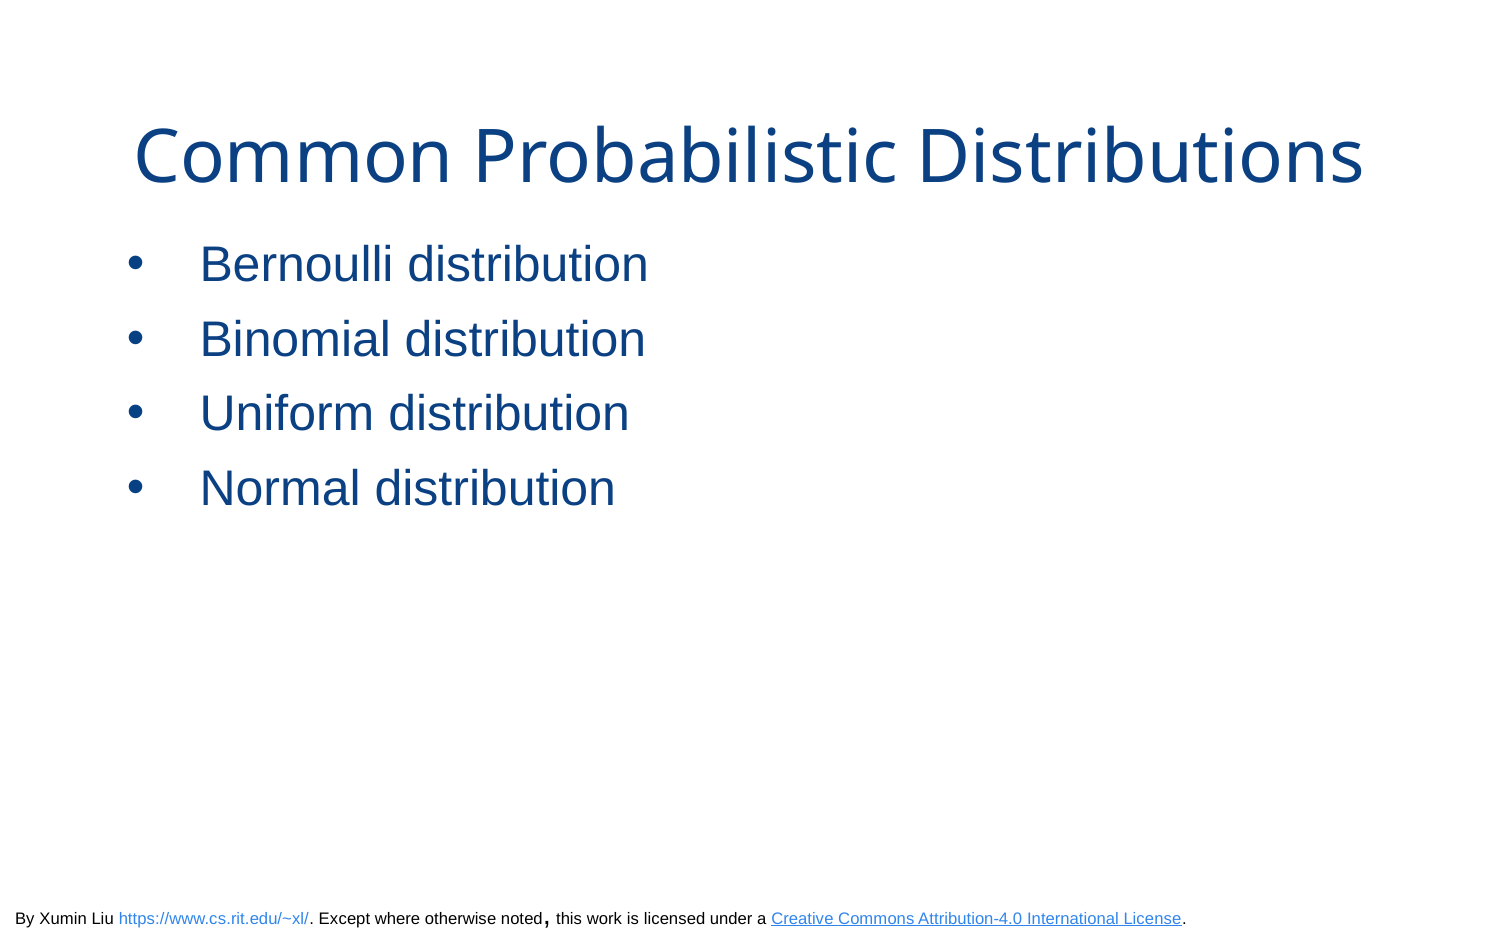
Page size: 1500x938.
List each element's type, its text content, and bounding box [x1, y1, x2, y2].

title Common Probabilistic Distributions [49, 29, 1450, 206]
list Bernoulli distribution Binomial distribution Uniform distribution Normal distribution [96, 232, 1452, 812]
